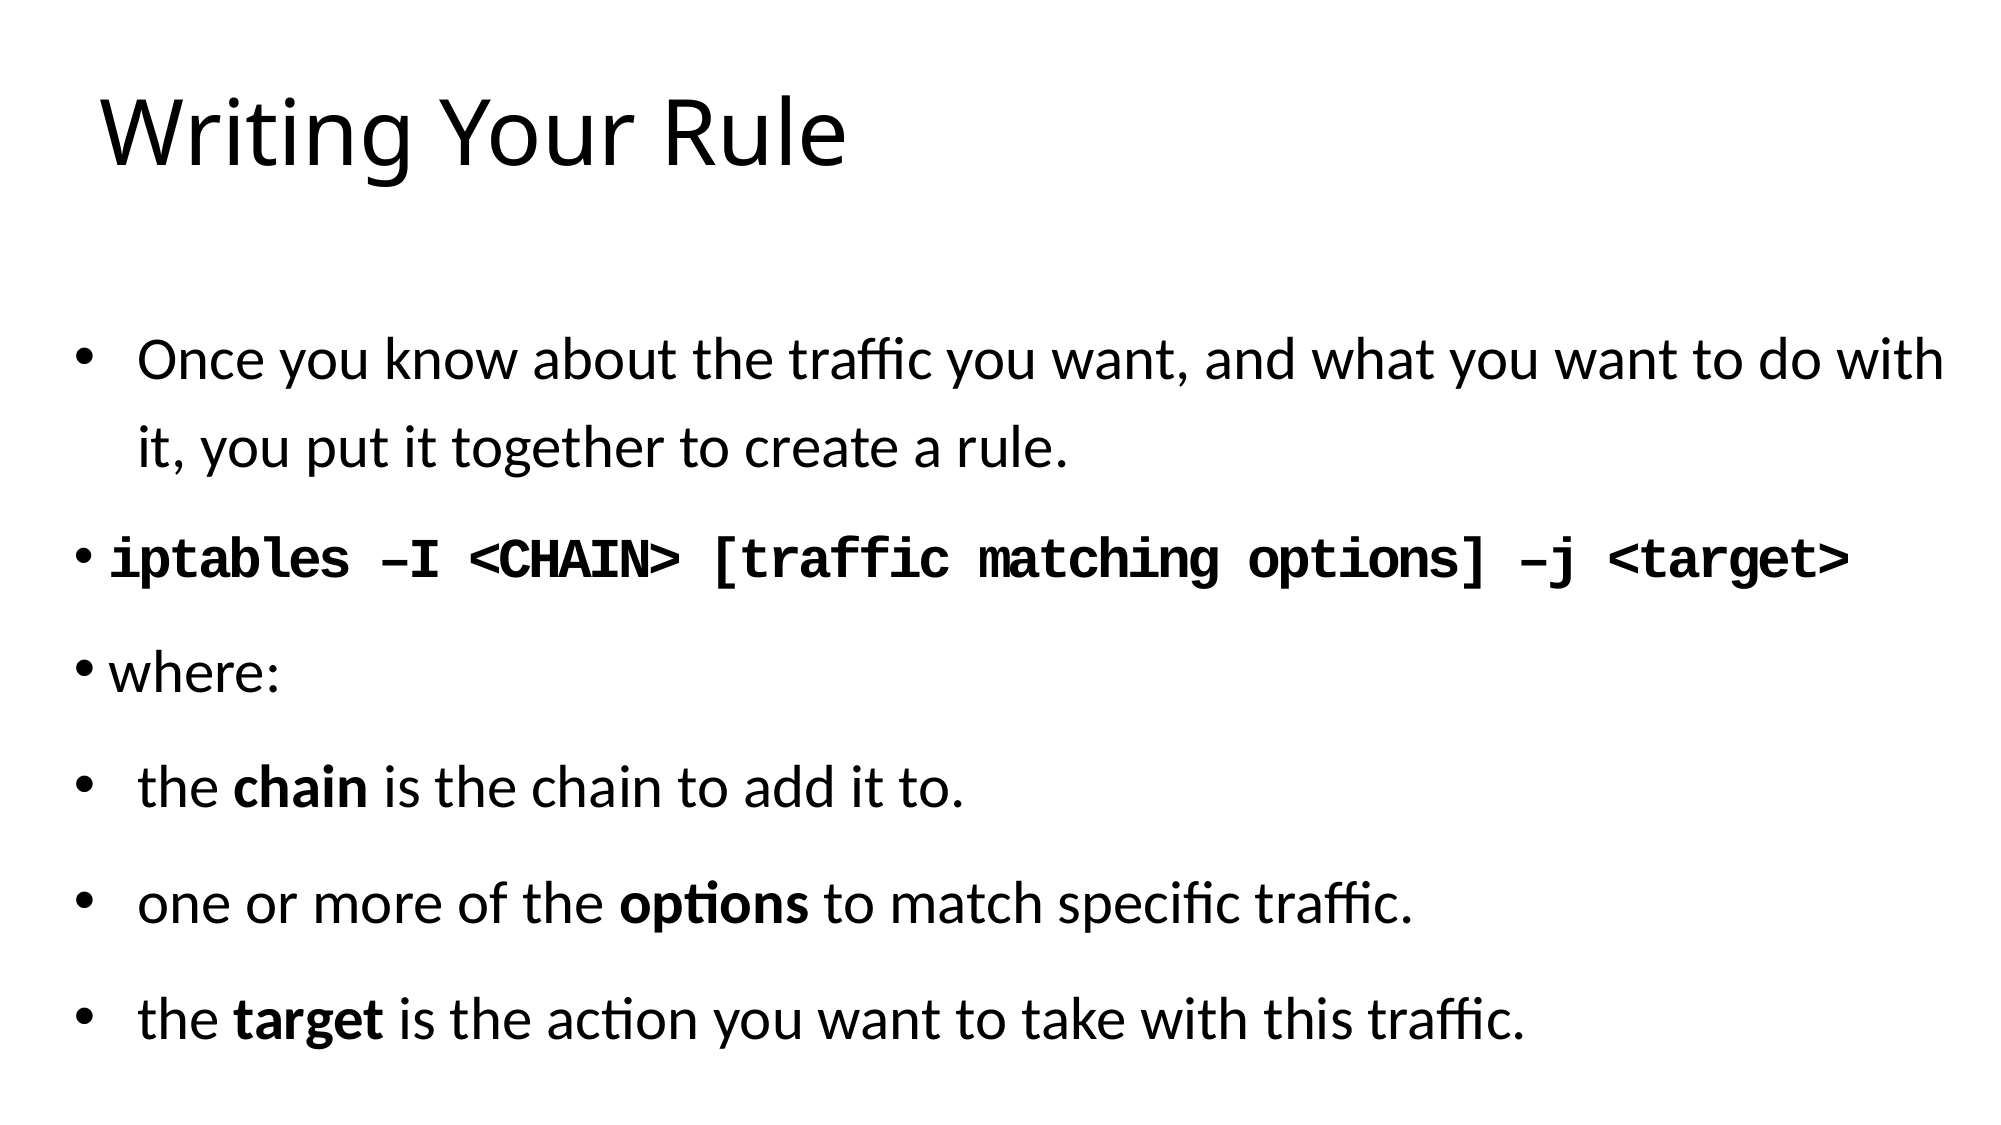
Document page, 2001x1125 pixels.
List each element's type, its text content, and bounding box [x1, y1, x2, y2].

list Once you know about the traffic you want, and what you want to do with it, you put it together to create a rule. iptables –I <CHAIN> [traffic matching options] –j <target> where: the chain is the chain to add it to. one or more of the options to match specific traffic. the target is the action you want to take with this traffic. [73, 304, 1960, 1063]
title Writing Your Rule [99, 42, 1493, 229]
